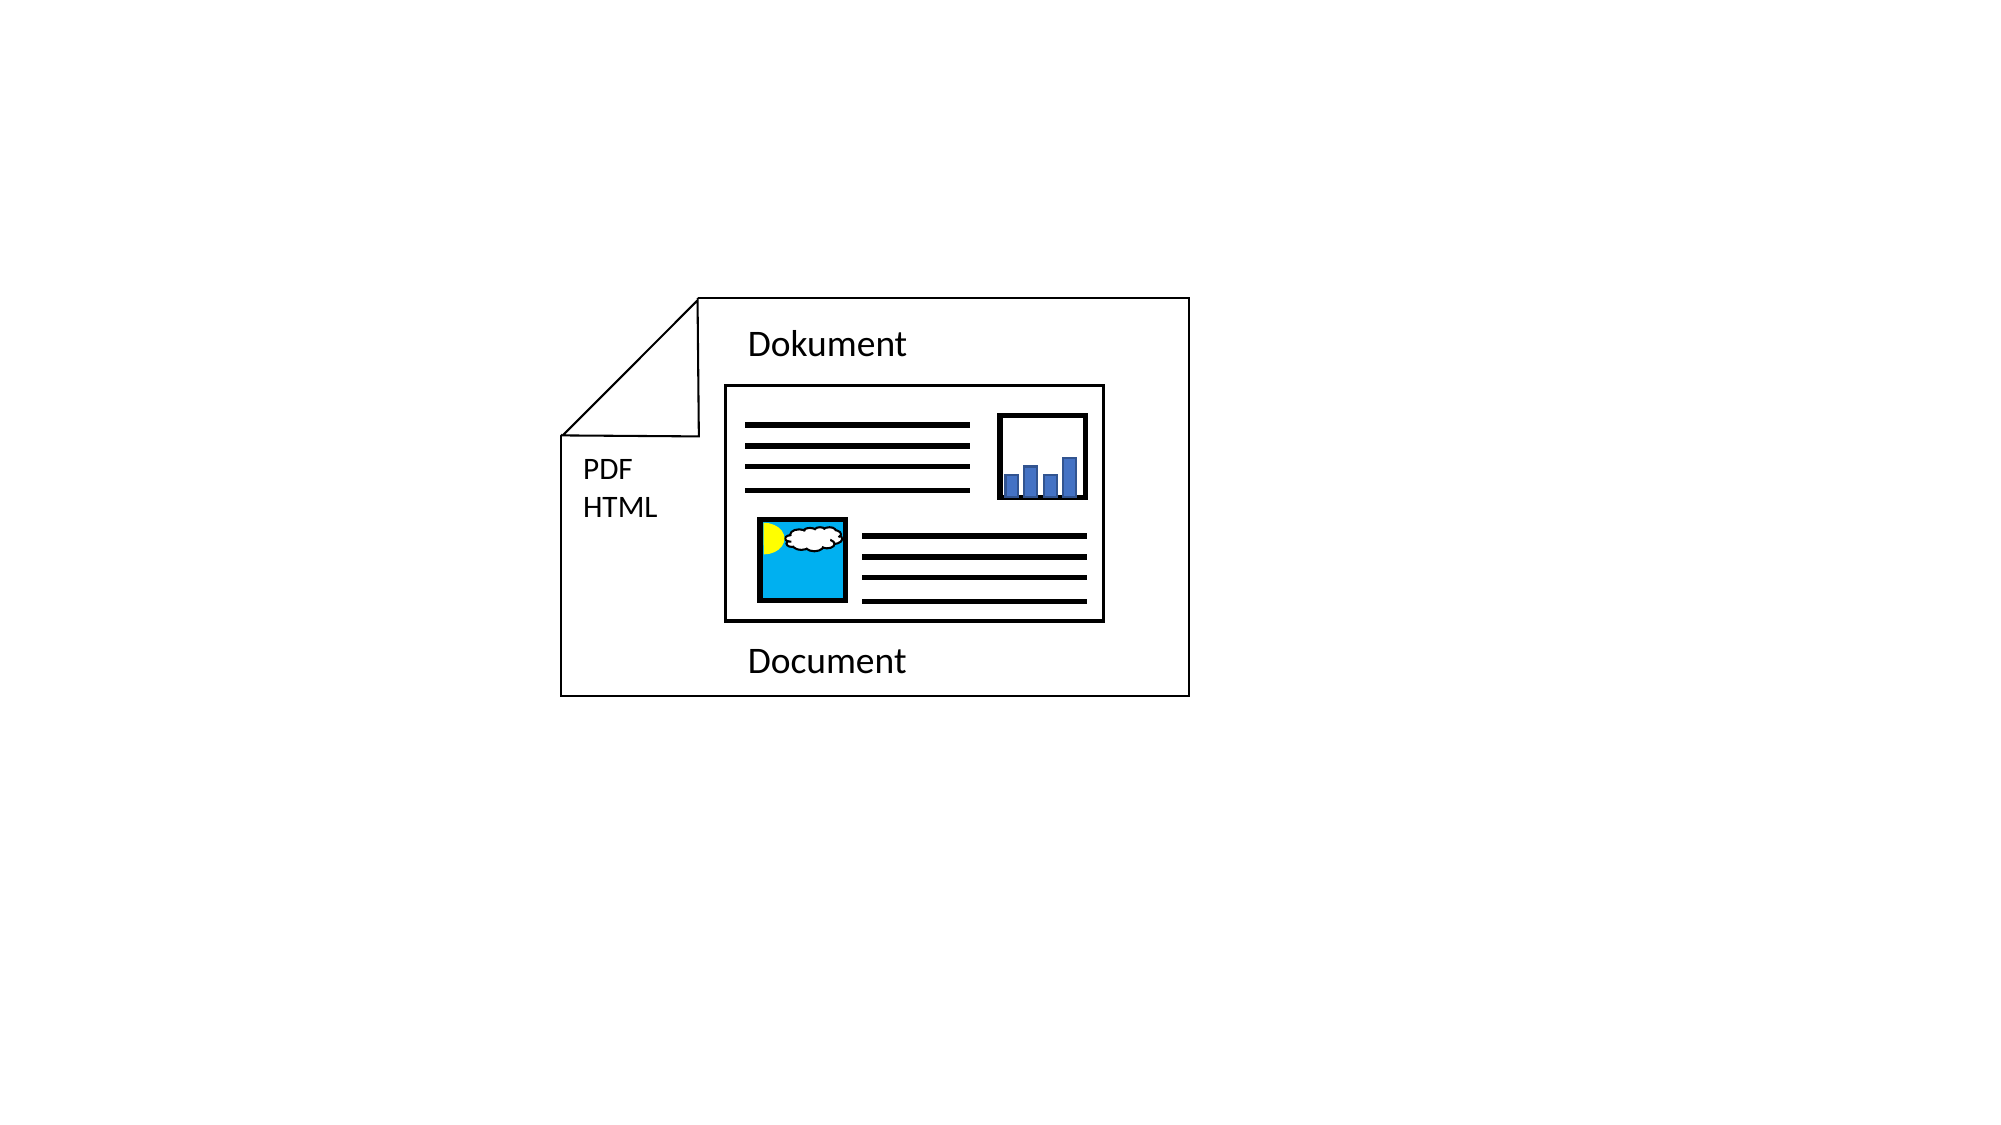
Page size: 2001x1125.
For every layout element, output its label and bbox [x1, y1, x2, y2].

text_box [543, 192, 1190, 697]
